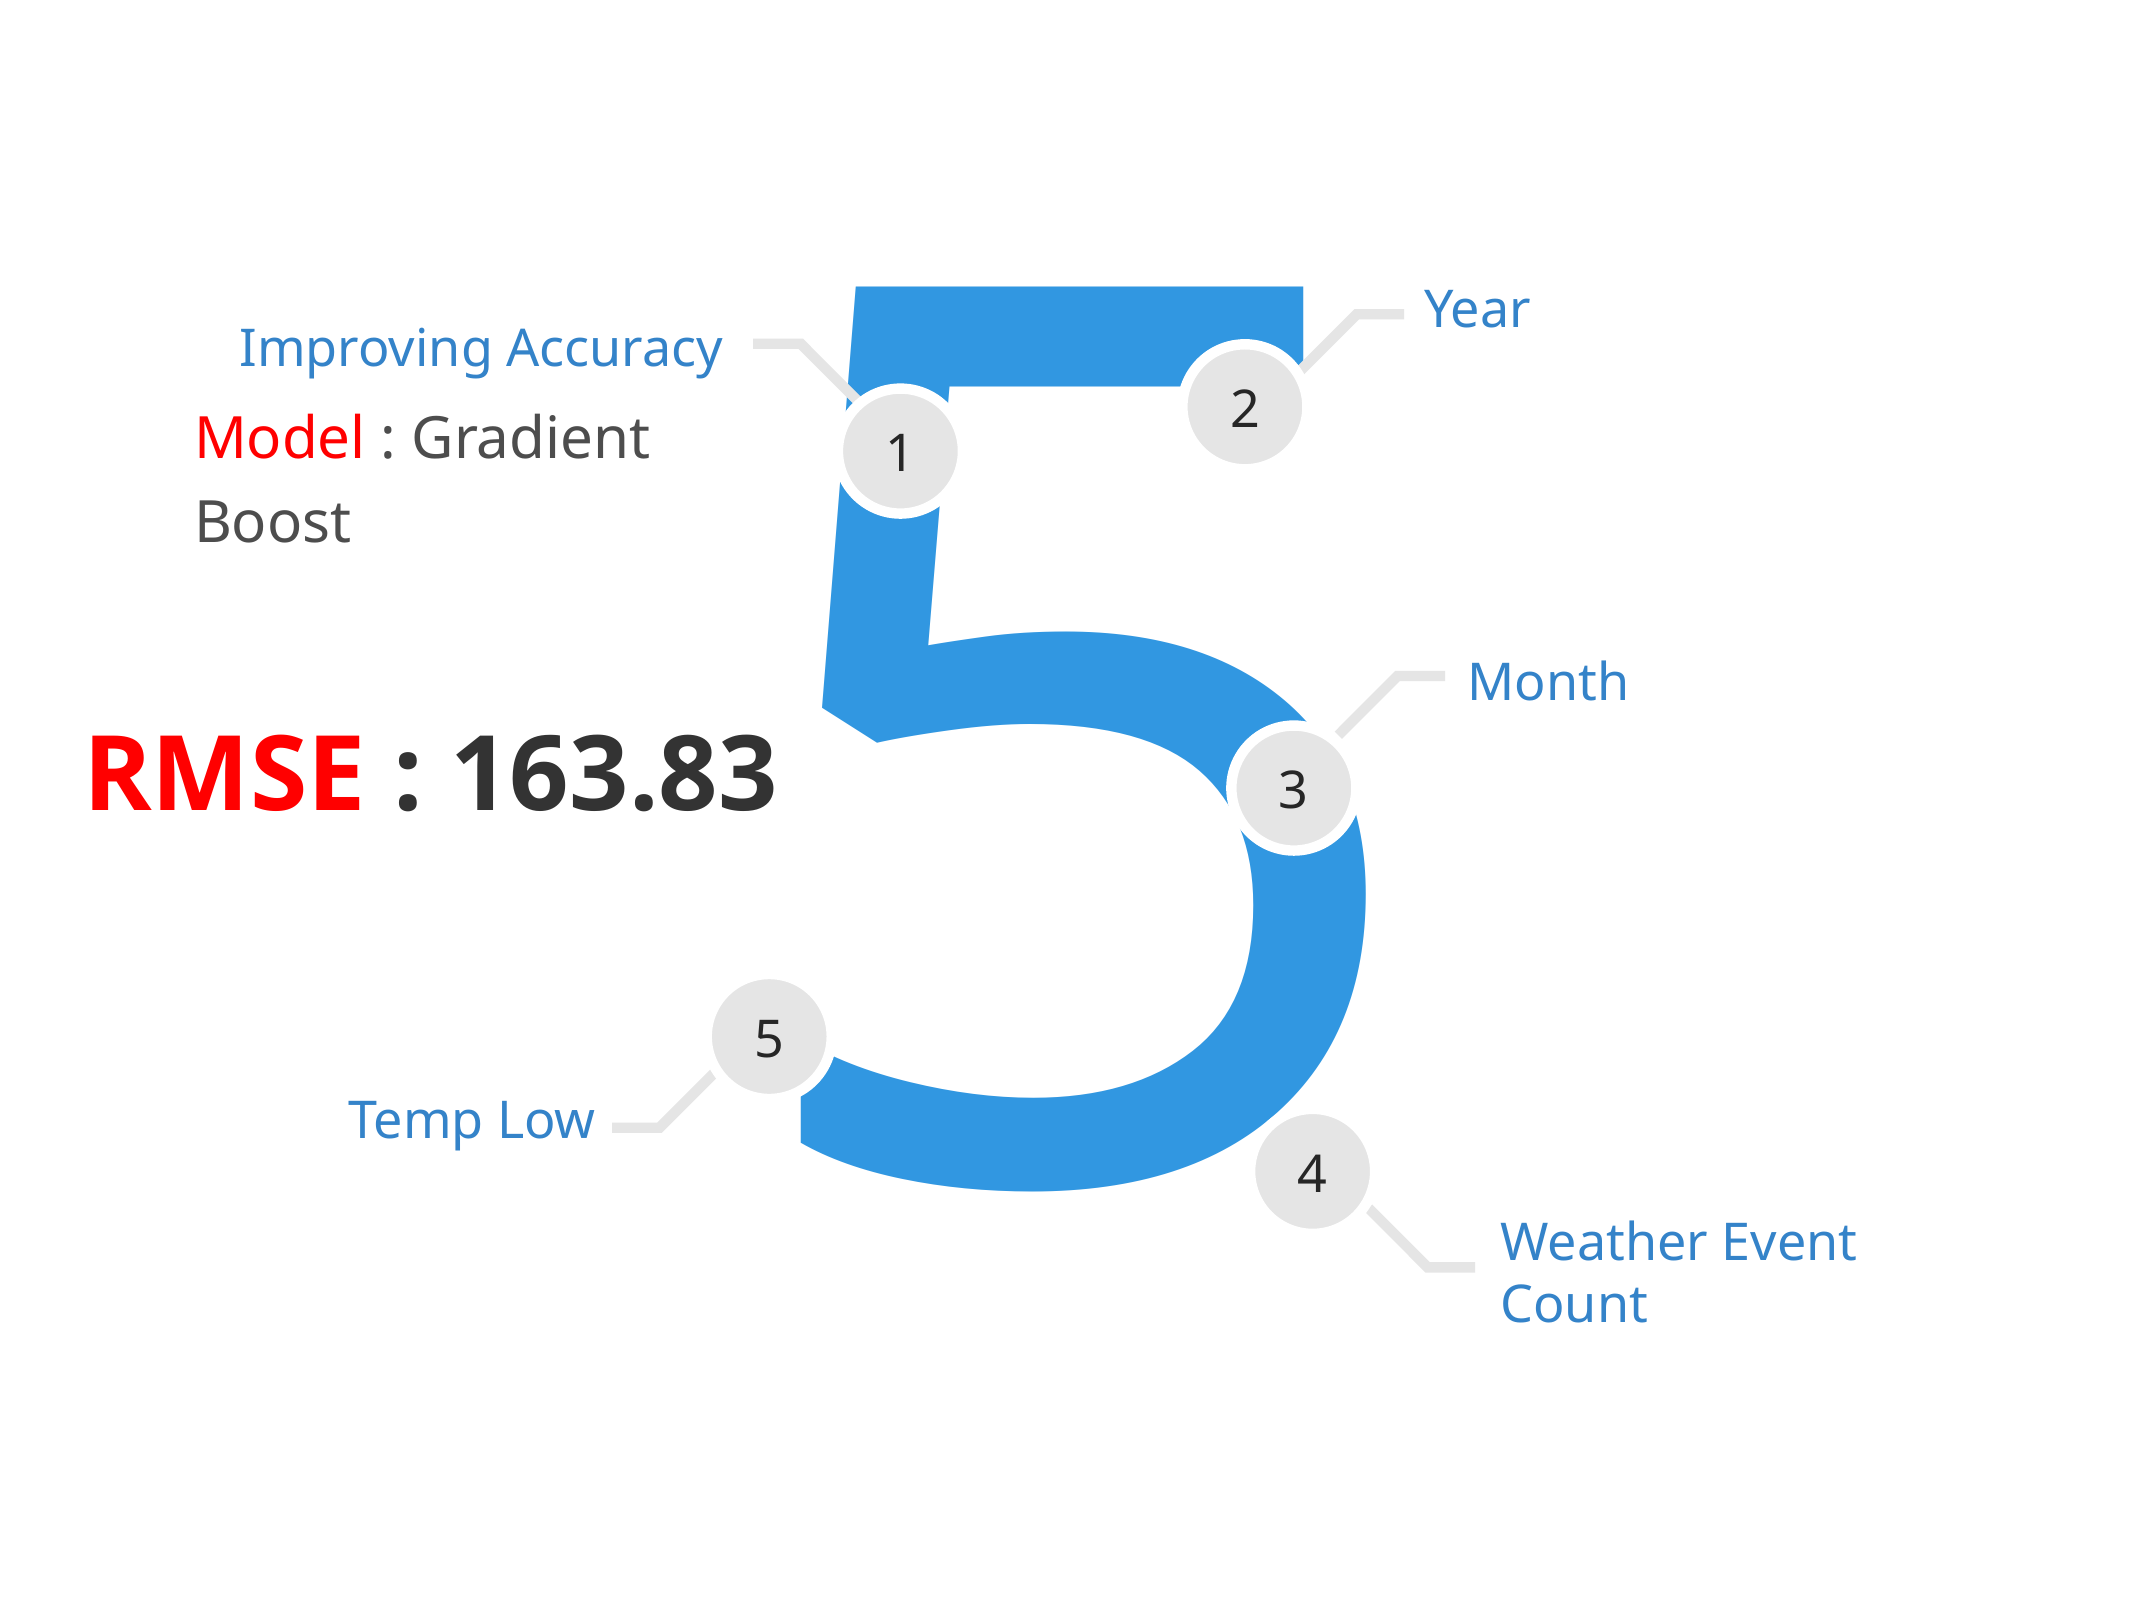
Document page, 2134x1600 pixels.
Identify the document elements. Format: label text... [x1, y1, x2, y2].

text_box RMSE : 163.83 [74, 722, 178, 839]
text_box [178, 180, 1918, 1307]
